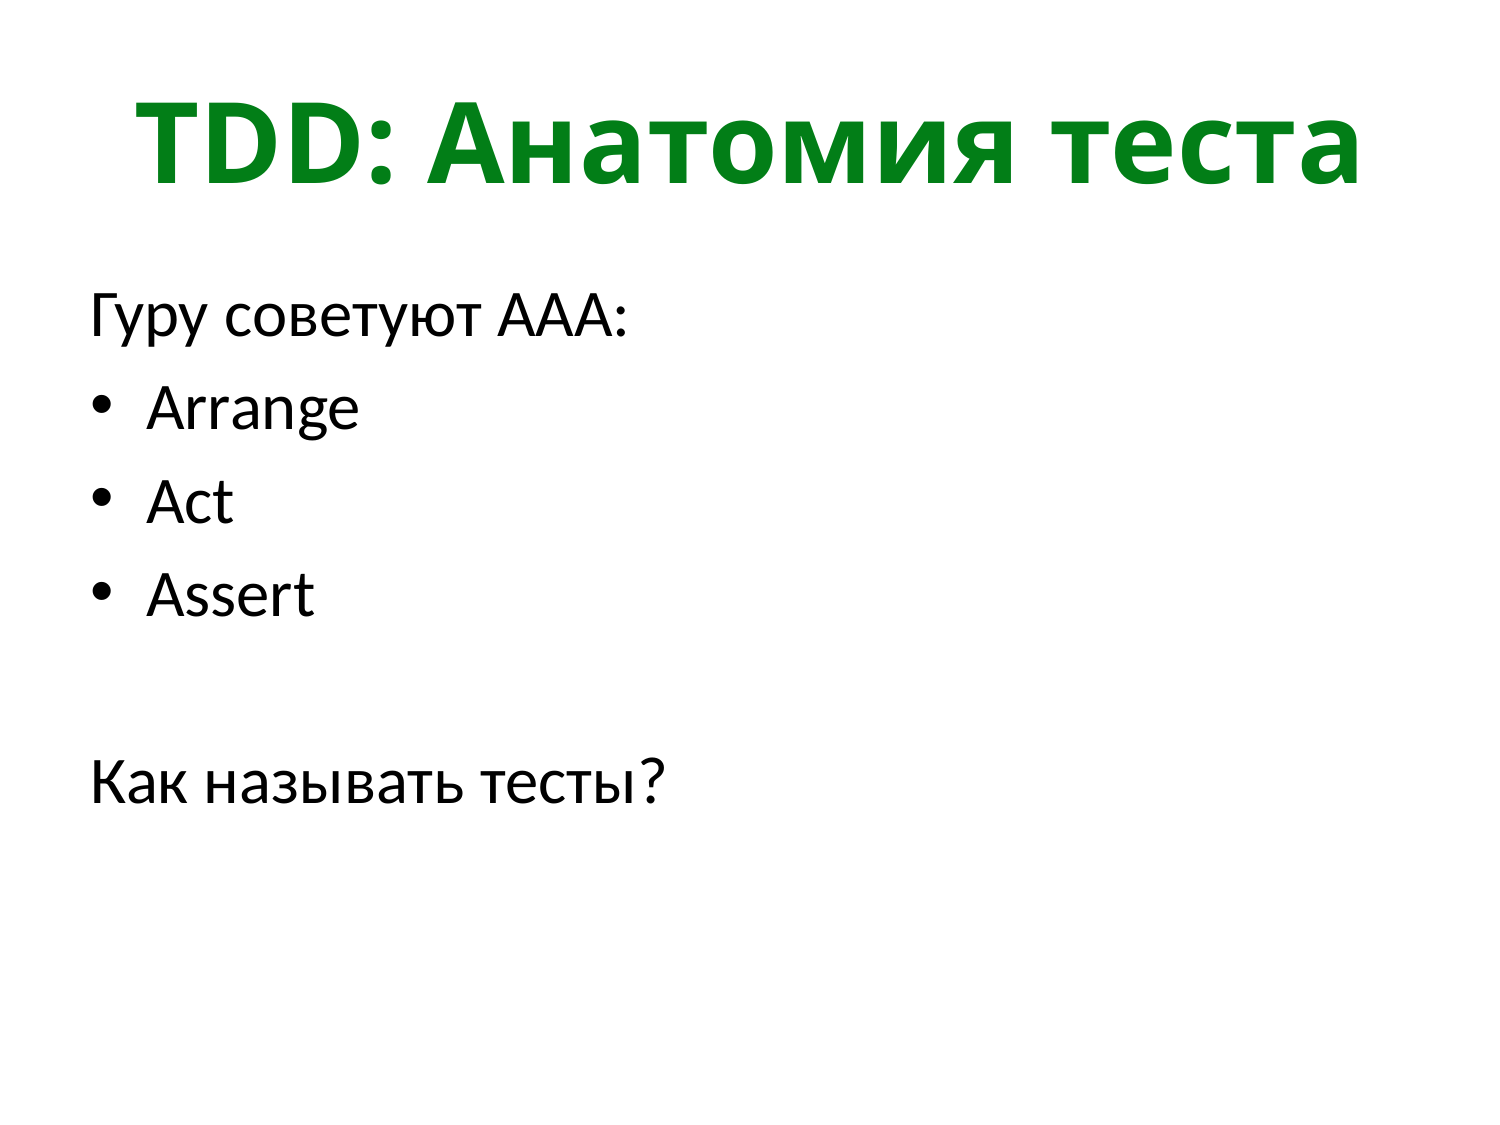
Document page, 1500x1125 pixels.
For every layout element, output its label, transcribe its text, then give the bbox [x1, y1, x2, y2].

list Гуру советуют AAA: Arrange Act Assert Как называть тесты? [75, 262, 1425, 1005]
title TDD: Анатомия теста [75, 45, 1425, 233]
